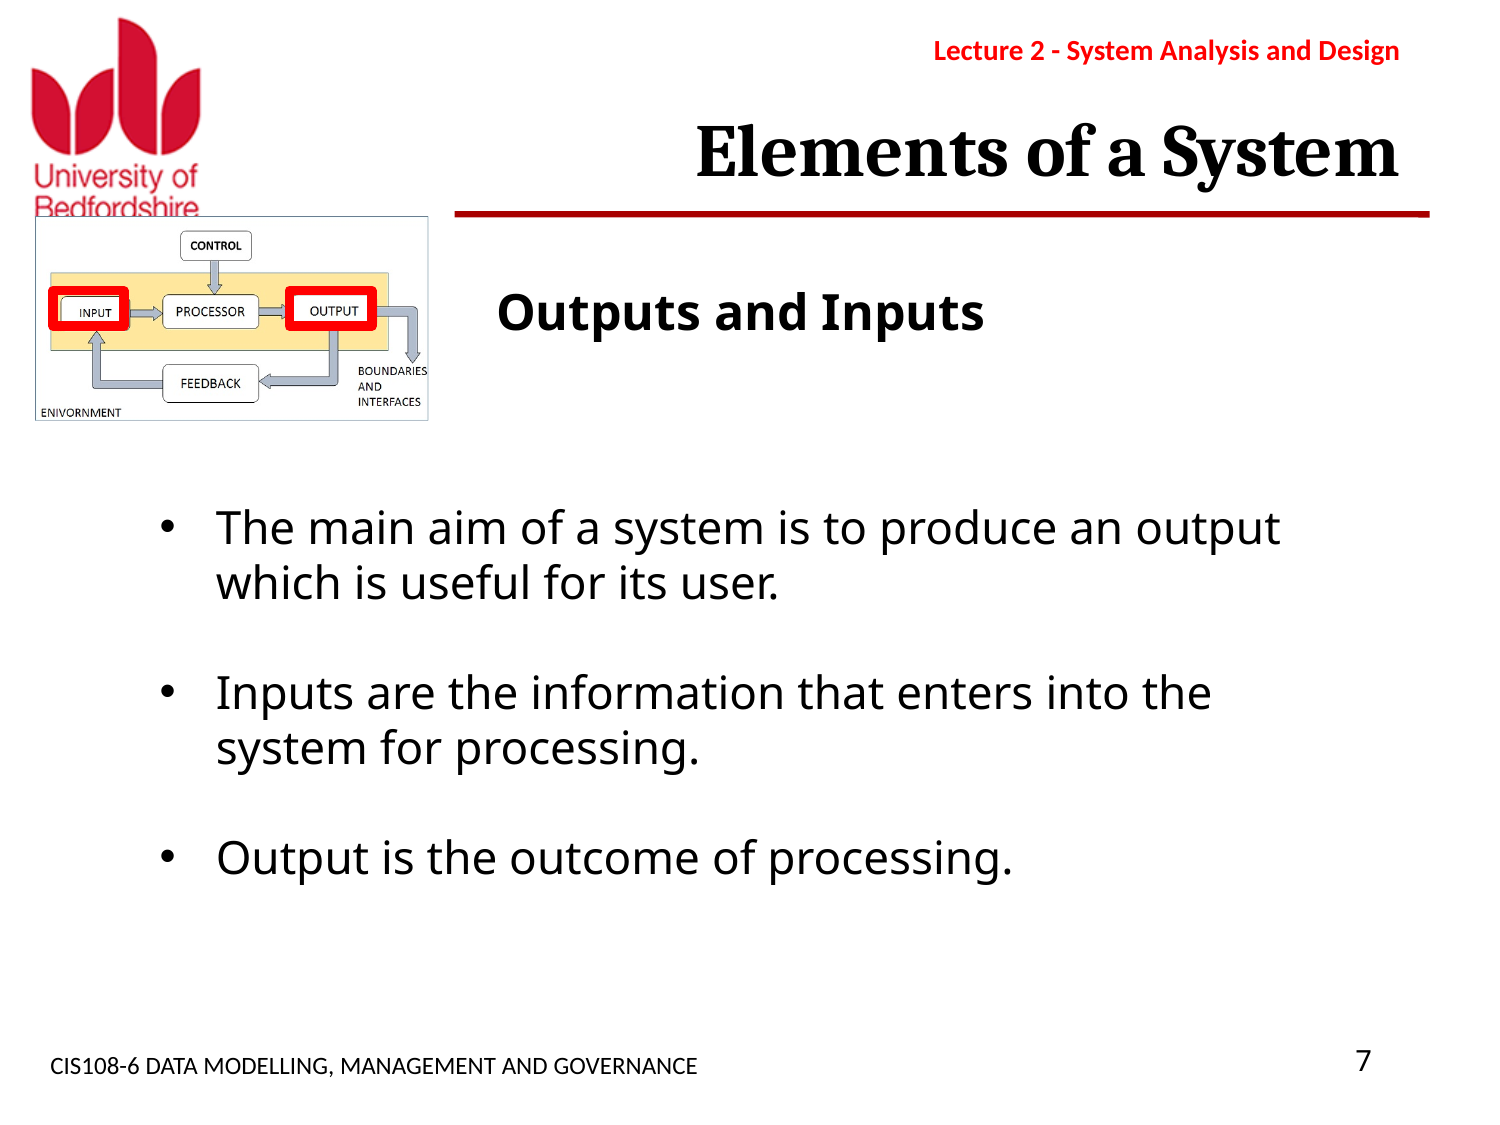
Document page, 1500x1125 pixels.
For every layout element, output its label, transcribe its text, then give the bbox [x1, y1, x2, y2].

slide_number Lecture 2 - System Analysis and Design [856, 18, 1416, 79]
text_box Outputs and Inputs [481, 272, 1232, 348]
text_box The main aim of a system is to produce an output which is useful for its user. Inputs are the information that enters into the system for processing. Output is the outcome of processing. [144, 490, 1356, 891]
title Elements of a System [265, 90, 1416, 203]
picture [0, 0, 237, 236]
footer CIS108-6 DATA MODELLING, MANAGEMENT AND GOVERNANCE [35, 1035, 750, 1095]
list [35, 216, 429, 421]
